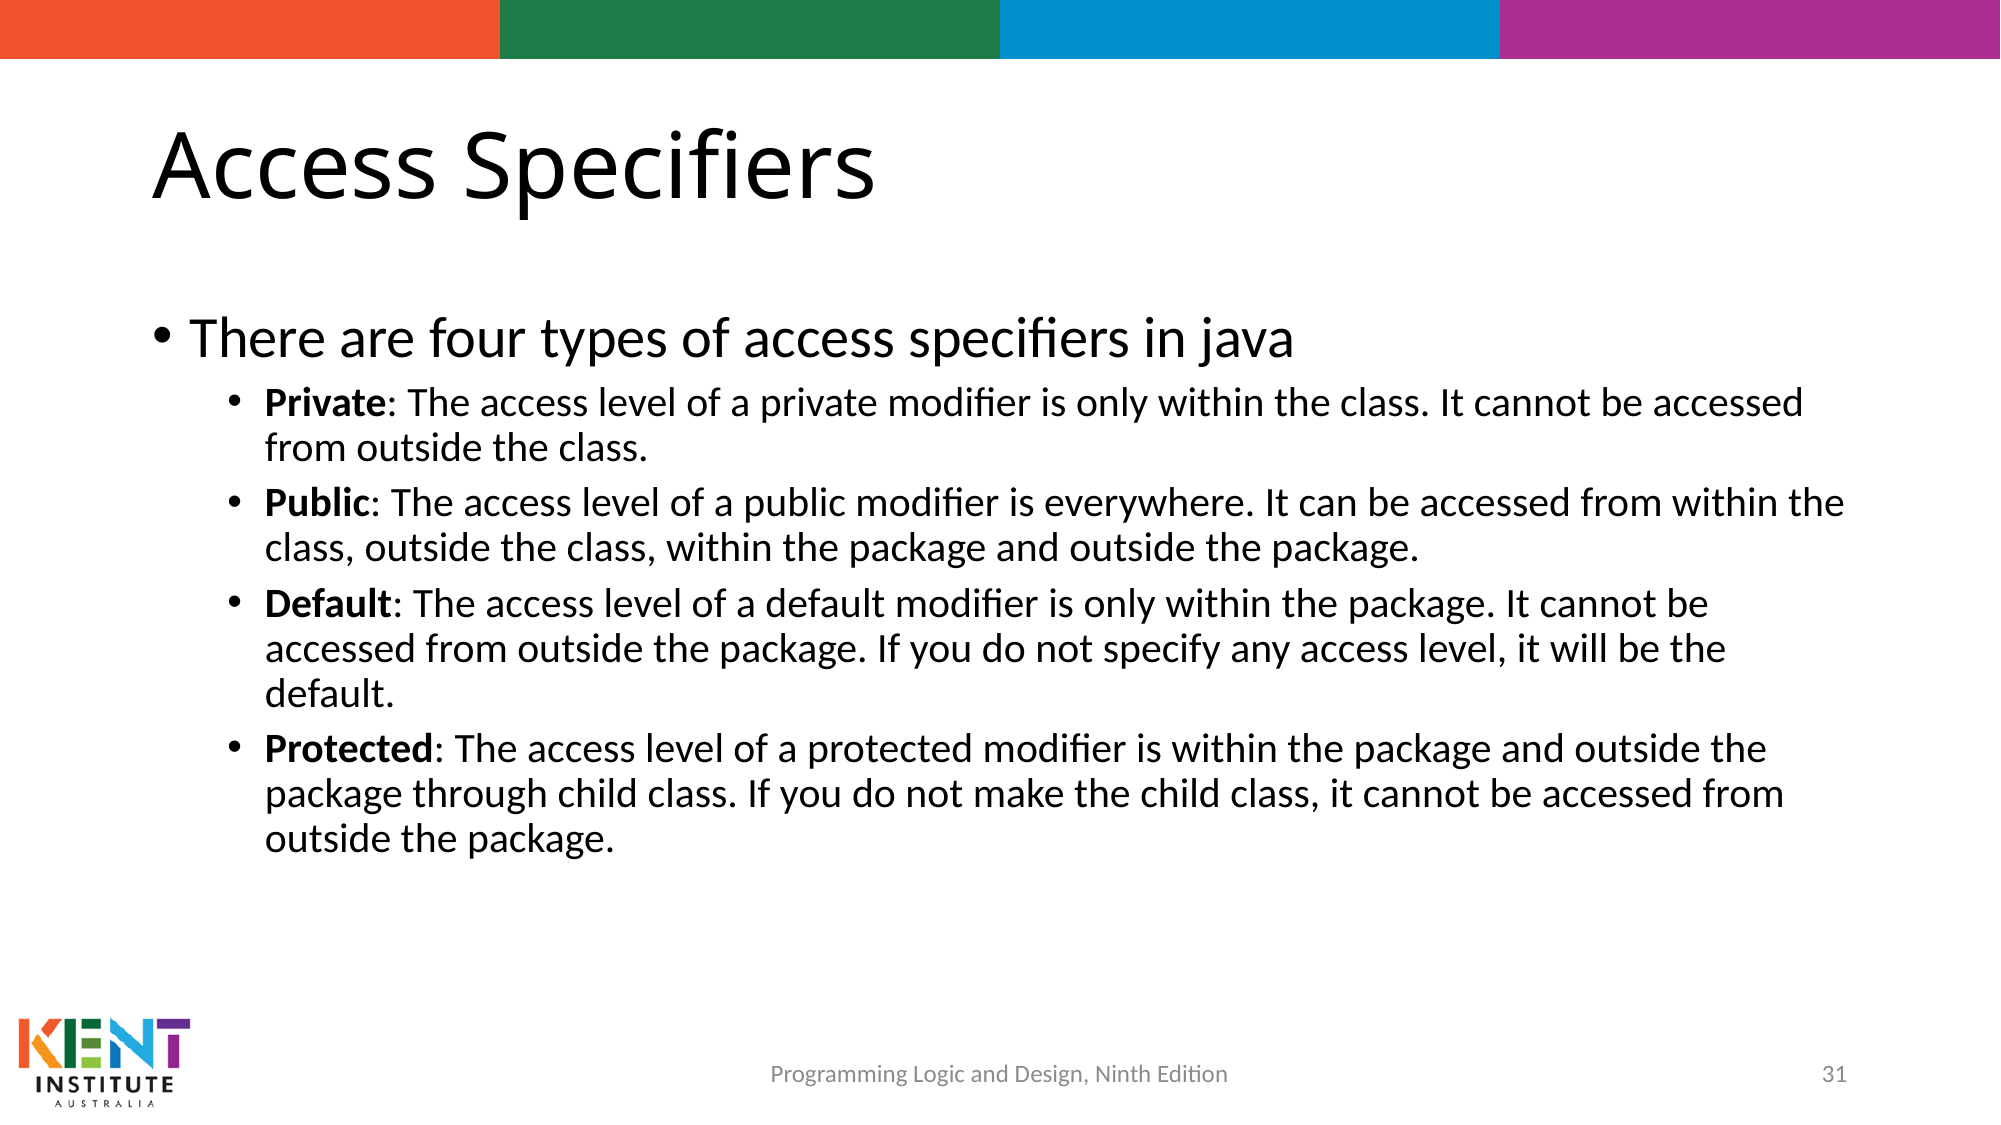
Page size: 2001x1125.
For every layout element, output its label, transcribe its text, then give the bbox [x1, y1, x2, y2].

list There are four types of access specifiers in java Private: The access level of a private modifier is only within the class. It cannot be accessed from outside the class. Public: The access level of a public modifier is everywhere. It can be accessed from within the class, outside the class, within the package and outside the package. Default: The access level of a default modifier is only within the package. It cannot be accessed from outside the package. If you do not specify any access level, it will be the default. Protected: The access level of a protected modifier is within the package and outside the package through child class. If you do not make the child class, it cannot be accessed from outside the package. [137, 299, 1863, 1014]
slide_number 31 [1412, 1042, 1863, 1103]
picture [0, 1000, 208, 1125]
title Access Specifiers [137, 59, 1863, 278]
footer Programming Logic and Design, Ninth Edition [662, 1042, 1338, 1103]
